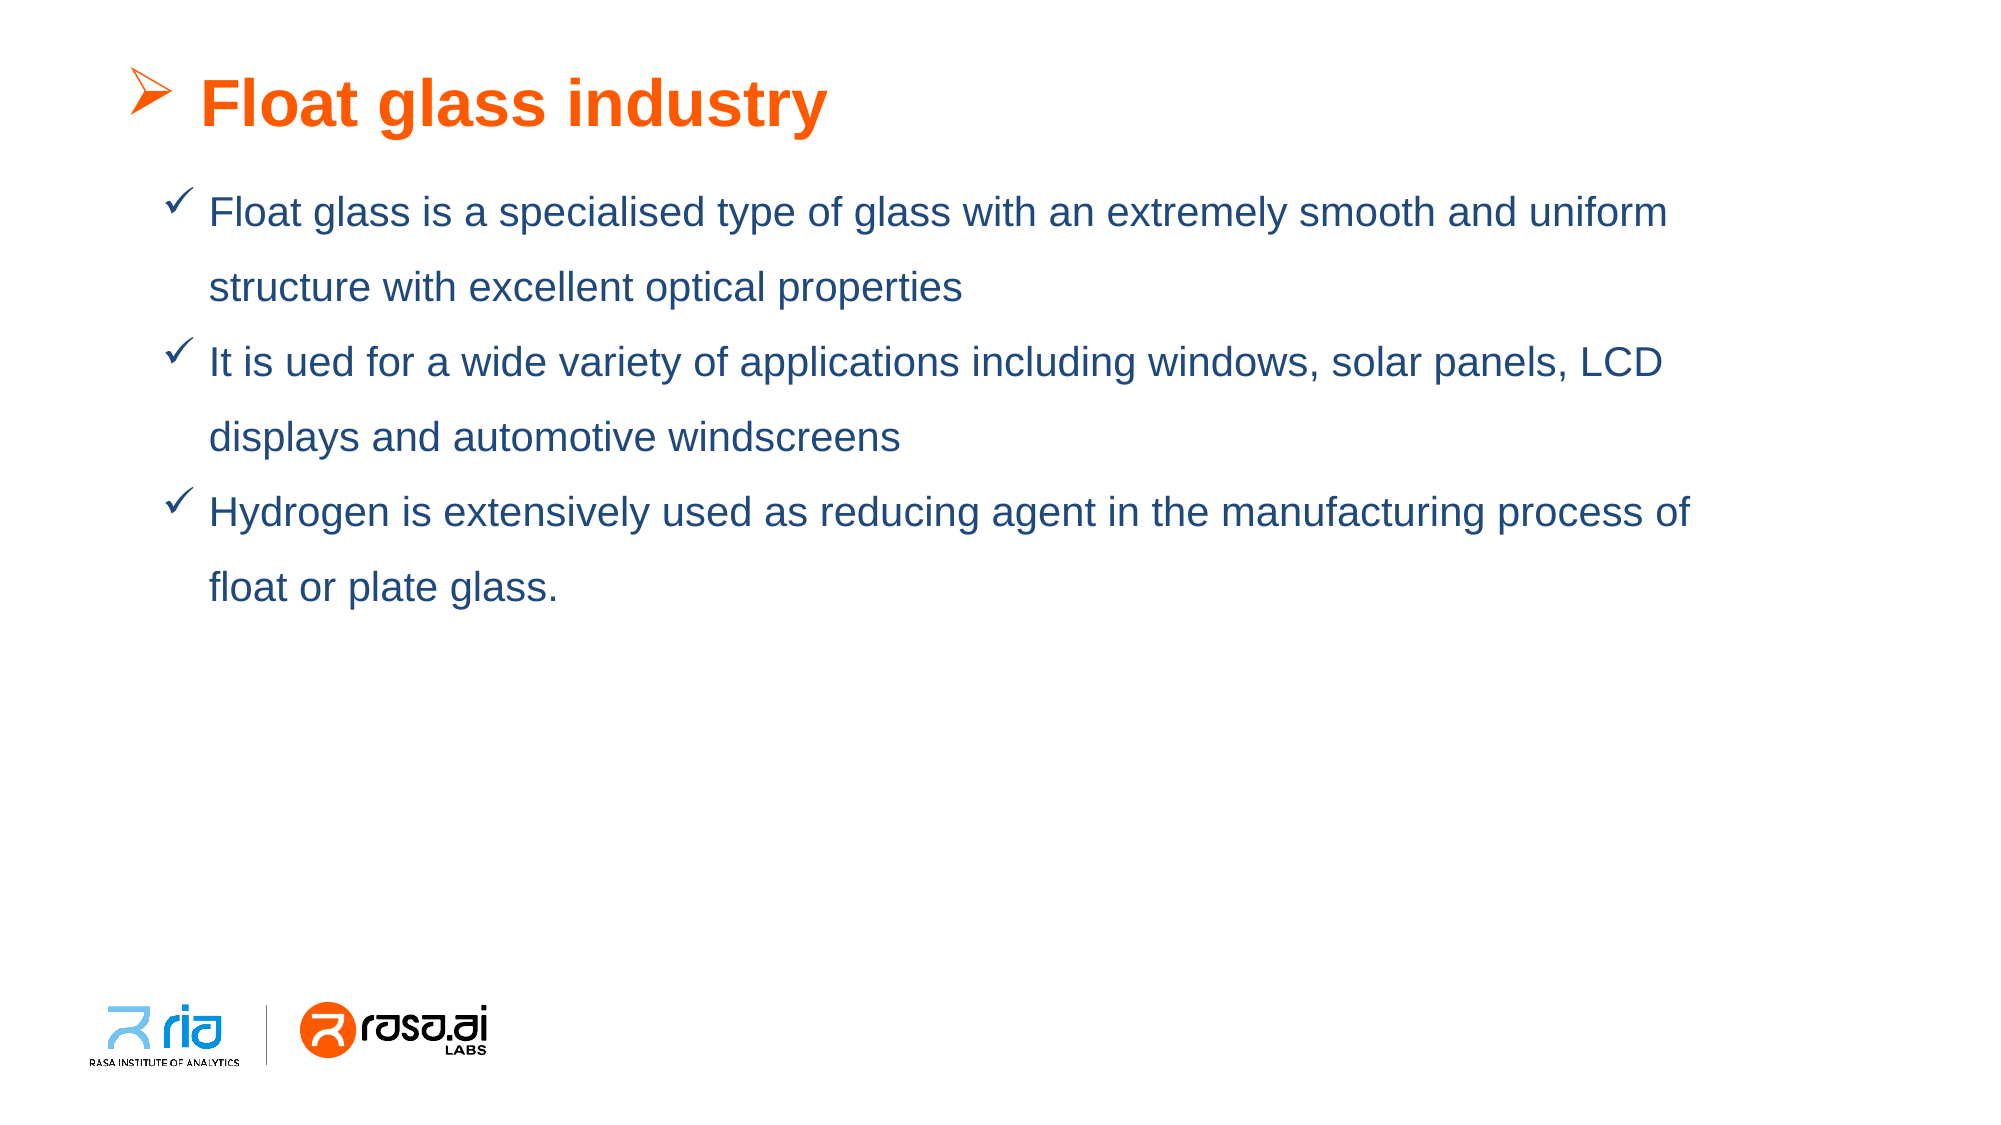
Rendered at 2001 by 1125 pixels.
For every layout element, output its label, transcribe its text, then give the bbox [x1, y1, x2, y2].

text_box Float glass is a specialised type of glass with an extremely smooth and uniform structure with excellent optical properties It is ued for a wide variety of applications including windows, solar panels, LCD displays and automotive windscreens Hydrogen is extensively used as reducing agent in the manufacturing process of float or plate glass. [147, 102, 1768, 617]
picture [78, 992, 250, 1078]
title Float glass industry [125, 59, 1791, 141]
